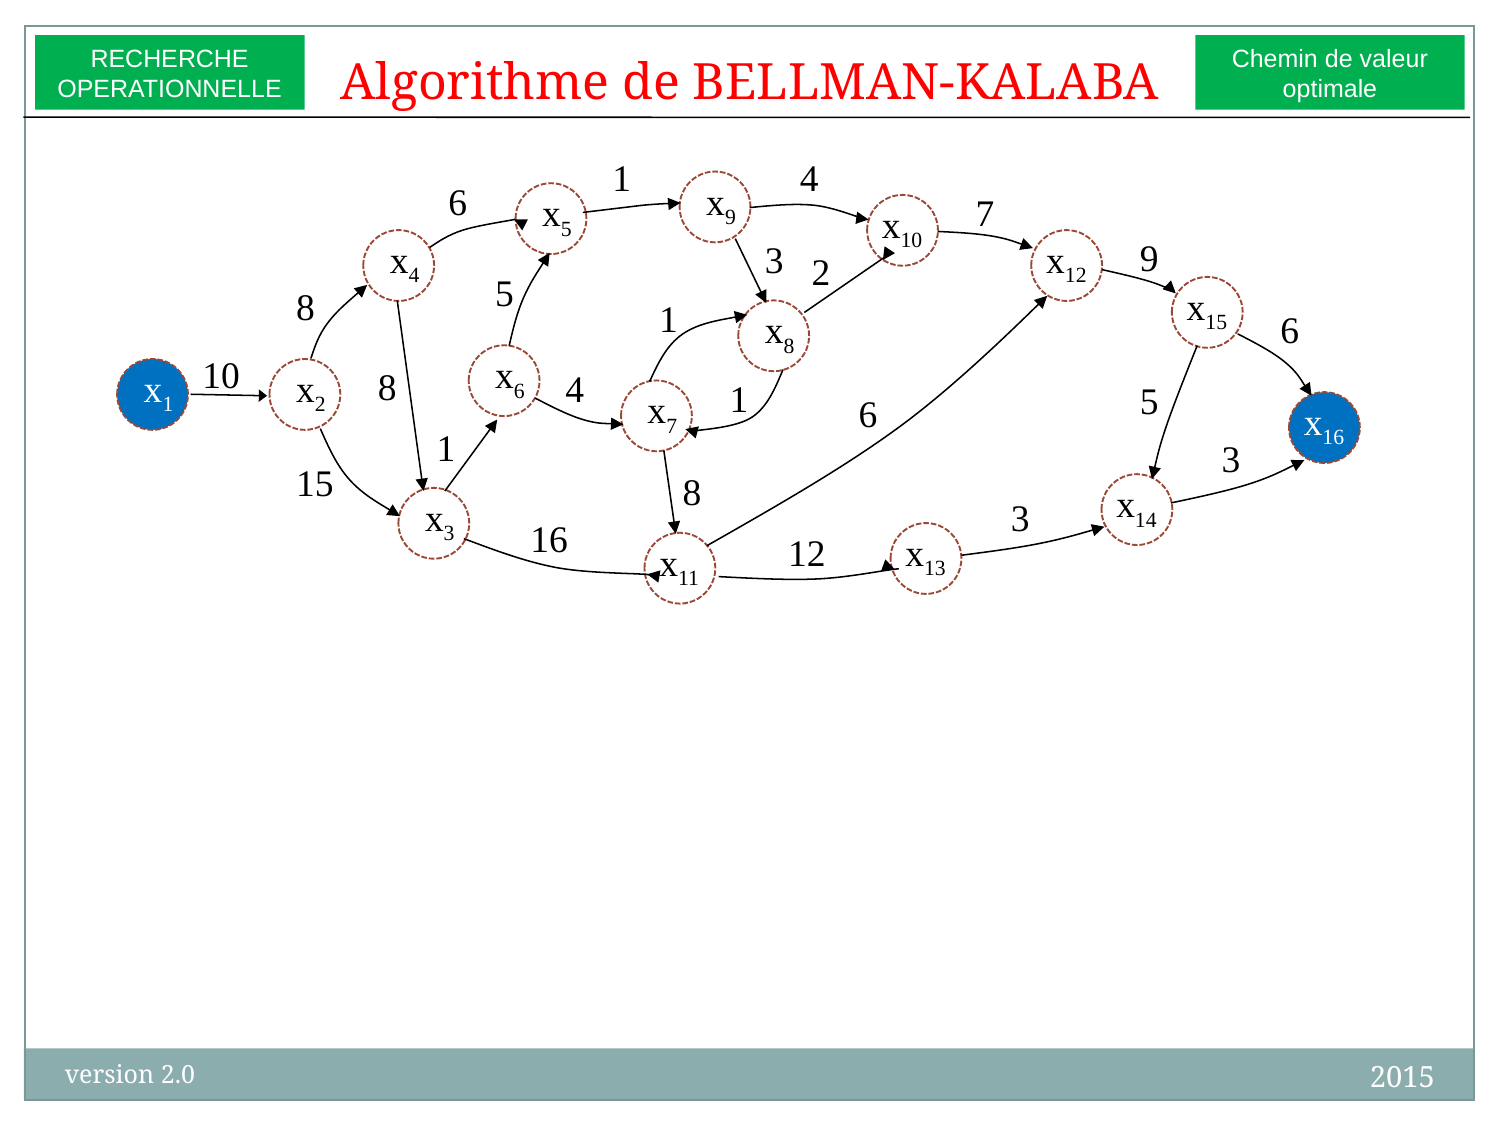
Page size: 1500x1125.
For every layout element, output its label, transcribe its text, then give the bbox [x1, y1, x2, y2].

footer version 2.0 [50, 1051, 638, 1112]
text_box RECHERCHE OPERATIONNELLE [35, 35, 305, 110]
text_box Algorithme de BELLMAN-KALABA [316, 37, 1184, 115]
text_box Chemin de valeur optimale [1195, 35, 1465, 110]
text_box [116, 146, 1372, 604]
slide_number 2015 [950, 1050, 1450, 1111]
